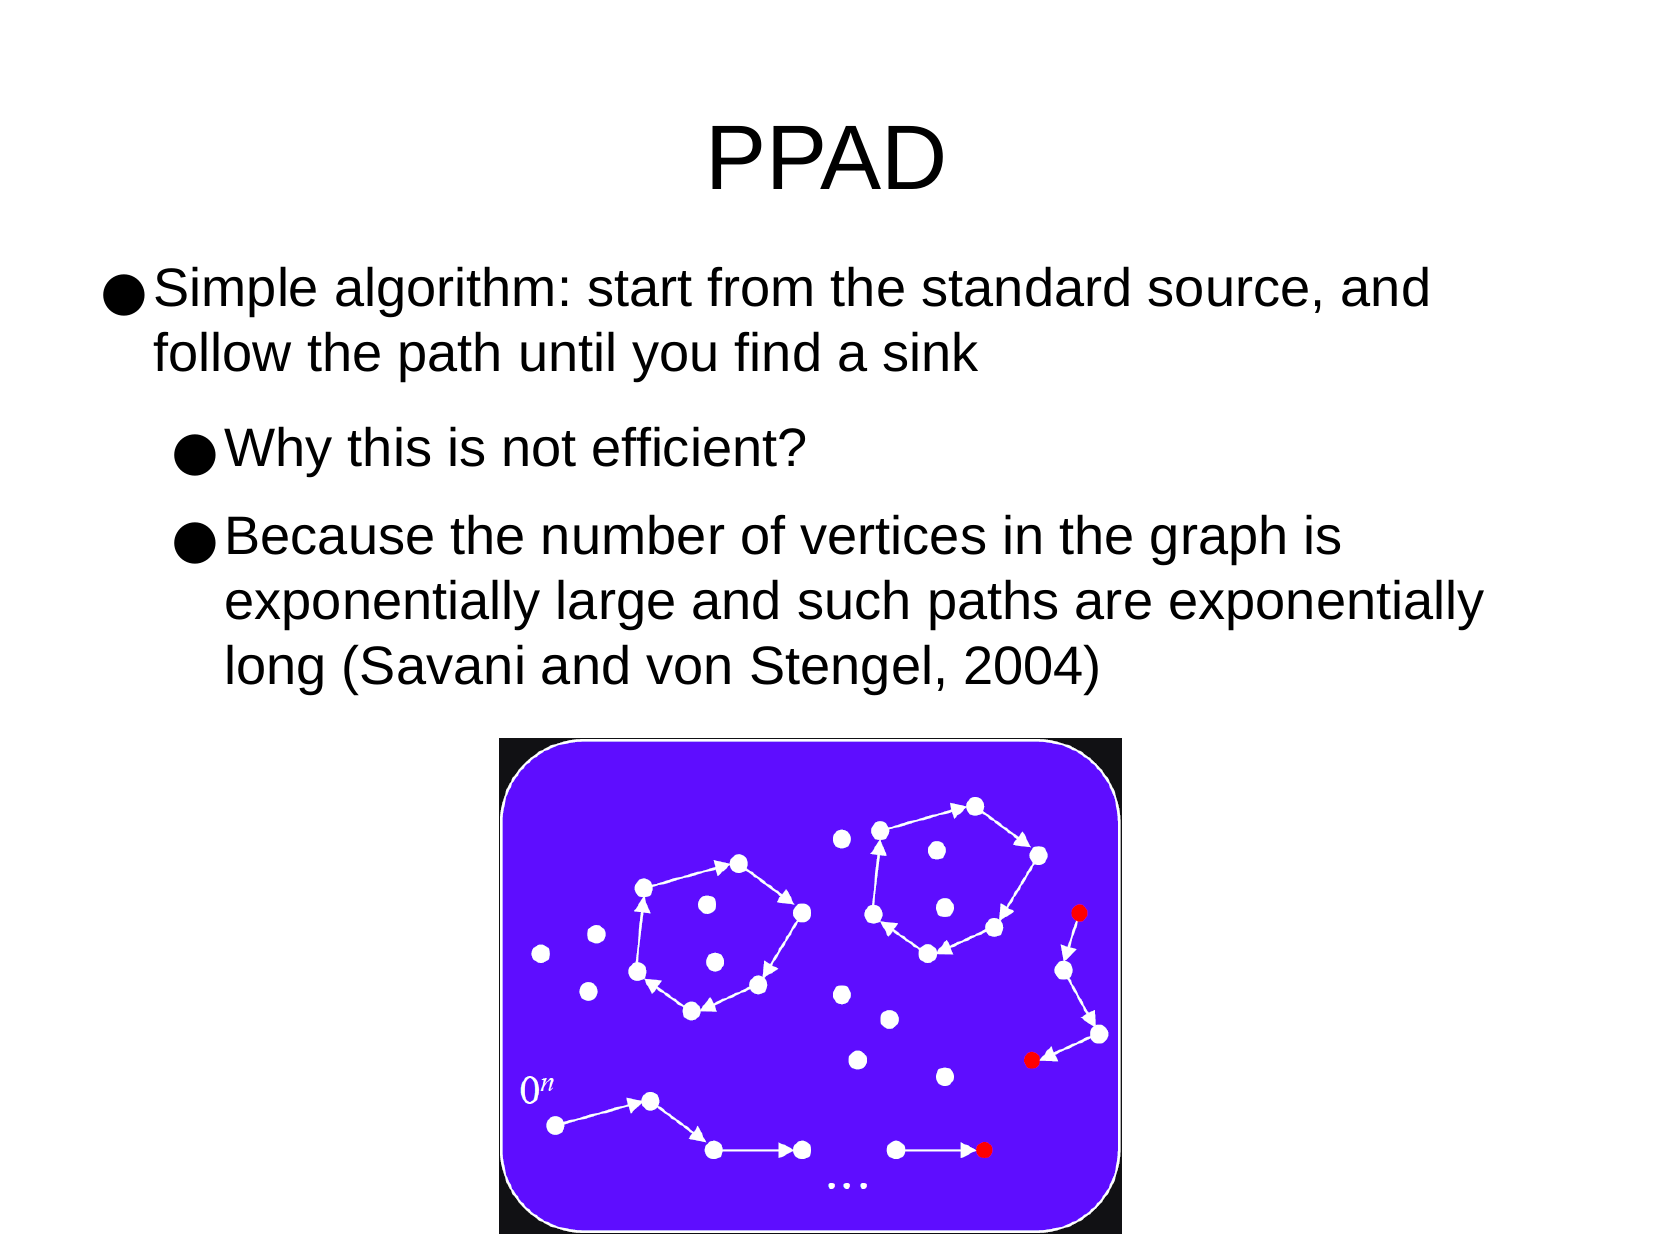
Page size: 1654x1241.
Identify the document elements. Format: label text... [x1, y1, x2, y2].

text_box Simple algorithm: start from the standard source, and follow the path until you find a sink Why this is not efficient? Because the number of vertices in the graph is exponentially large and such paths are exponentially long (Savani and von Stengel, 2004) [82, 252, 1571, 1193]
picture [499, 737, 1123, 1234]
text_box PPAD [82, 49, 1571, 252]
